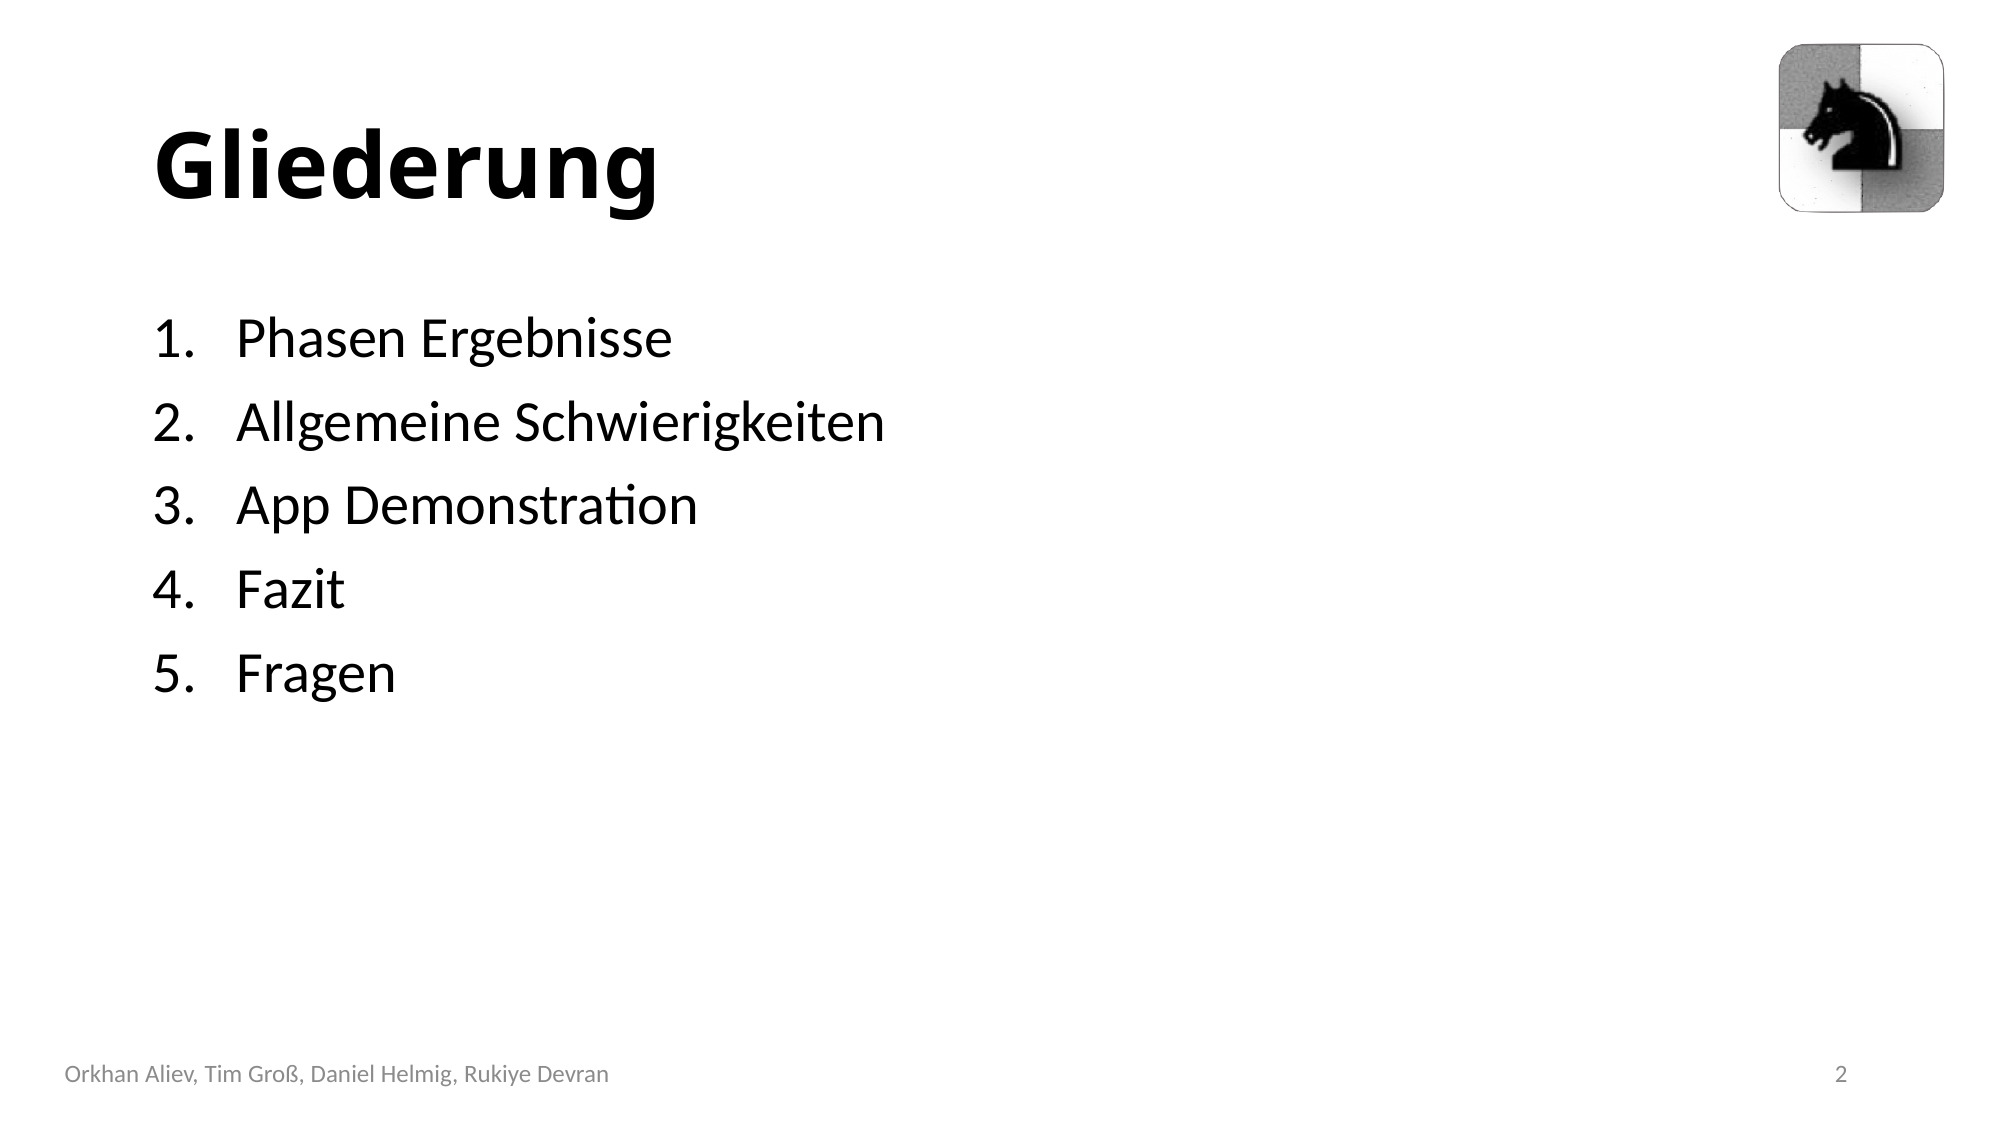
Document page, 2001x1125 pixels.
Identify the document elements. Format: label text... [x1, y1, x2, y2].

picture [1739, 17, 1986, 245]
slide_number 2 [1412, 1042, 1863, 1103]
footer Orkhan Aliev, Tim Groß, Daniel Helmig, Rukiye Devran [0, 1042, 675, 1103]
title Gliederung [137, 59, 1863, 278]
list Phasen Ergebnisse Allgemeine Schwierigkeiten App Demonstration Fazit Fragen [137, 299, 1863, 1014]
